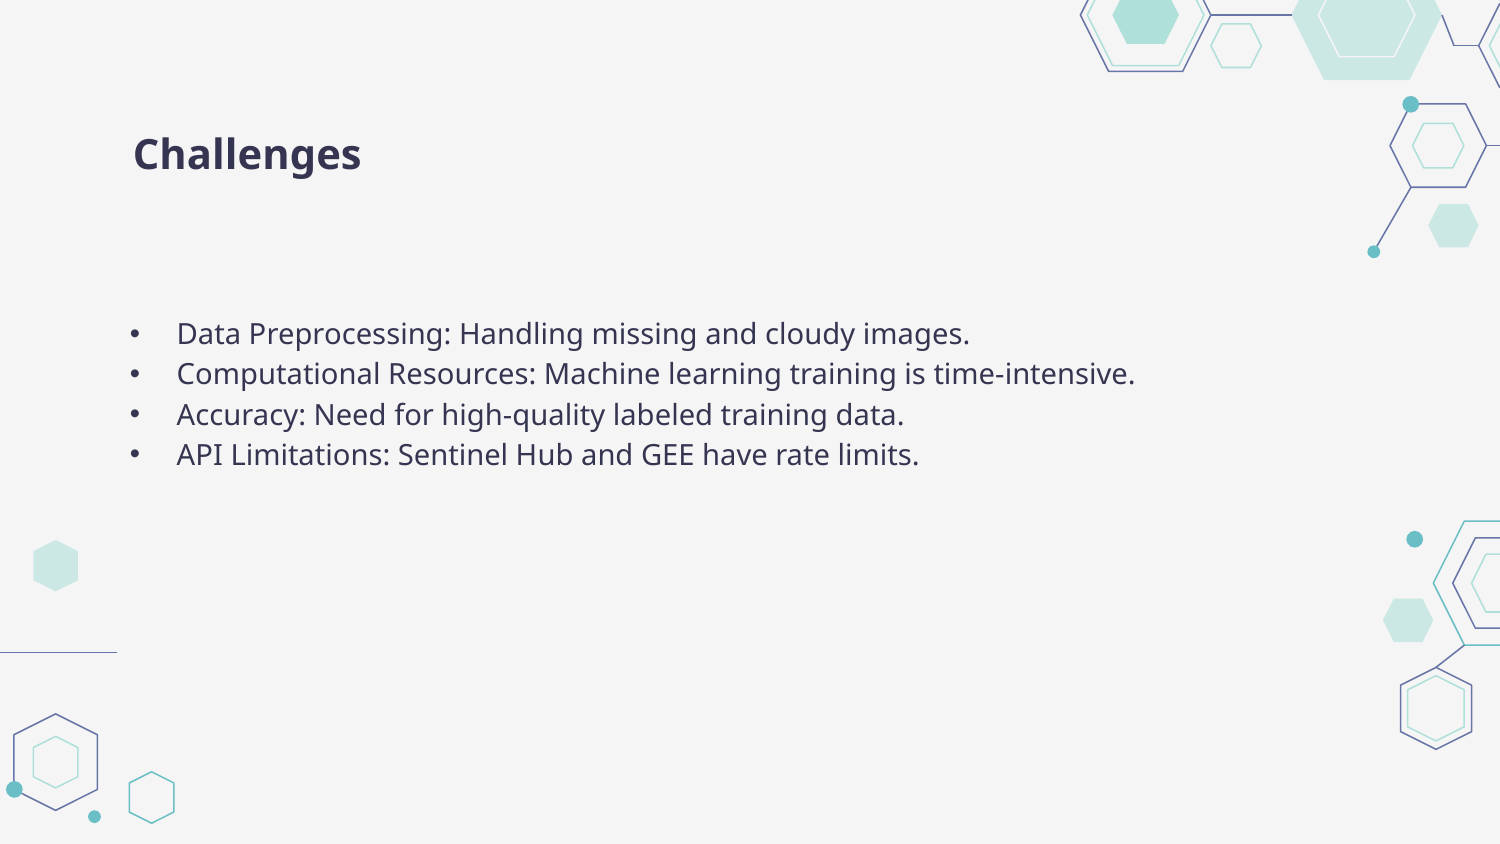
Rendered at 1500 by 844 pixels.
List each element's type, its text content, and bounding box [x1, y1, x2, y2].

text_box Challenges [117, 106, 1382, 194]
subtitle Data Preprocessing: Handling missing and cloudy images. Computational Resources: Machine learning training is time-intensive. Accuracy: Need for high-quality labeled training data. API Limitations: Sentinel Hub and GEE have rate limits. [114, 295, 1379, 599]
